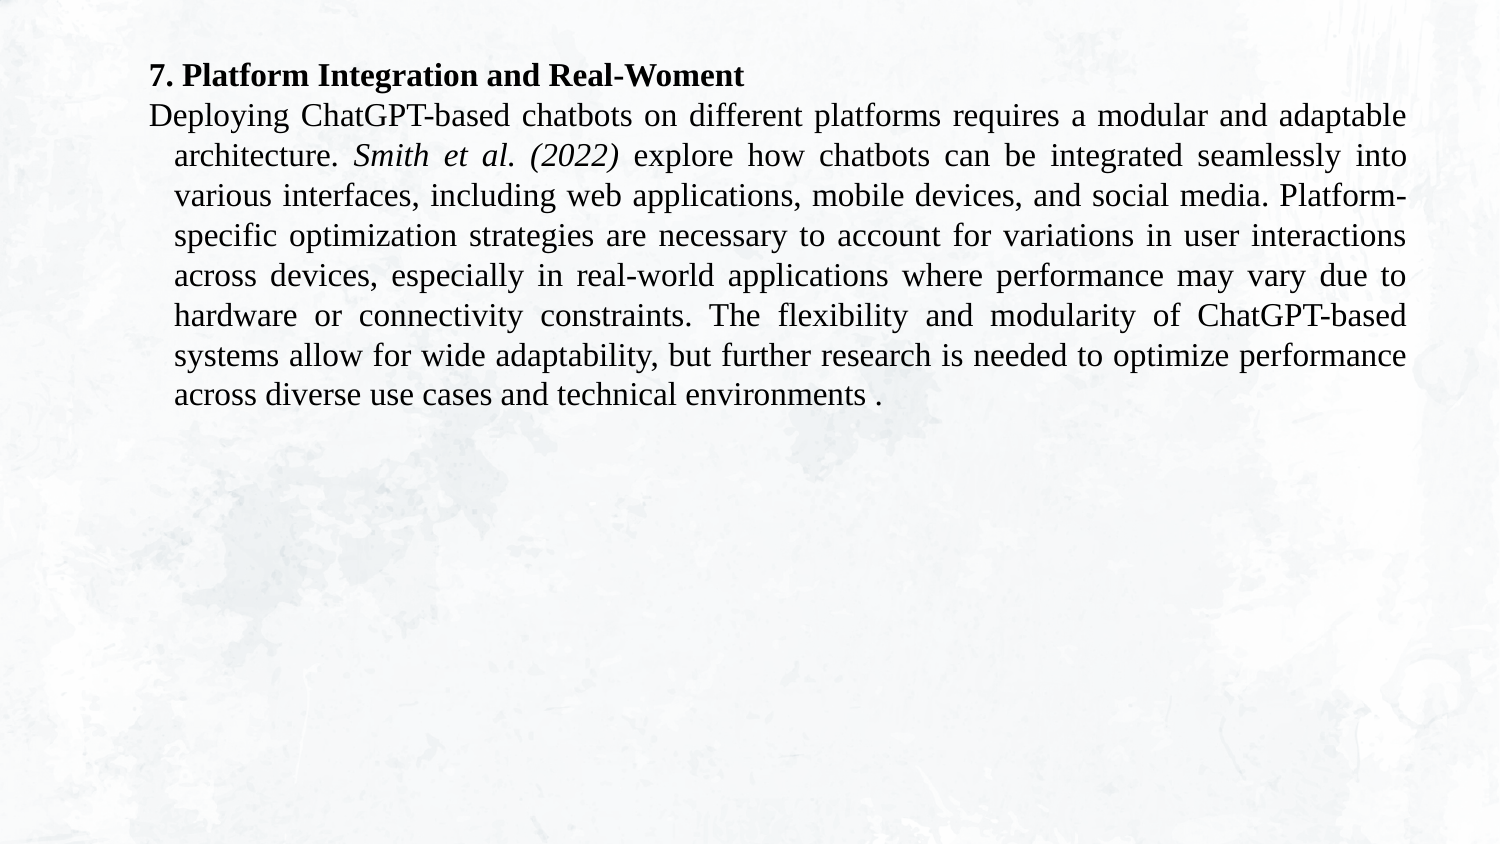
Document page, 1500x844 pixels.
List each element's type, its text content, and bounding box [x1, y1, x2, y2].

picture [0, 0, 1500, 844]
text_box 7. Platform Integration and Real-Woment Deploying ChatGPT-based chatbots on different platforms requires a modular and adaptable architecture. Smith et al. (2022) explore how chatbots can be integrated seamlessly into various interfaces, including web applications, mobile devices, and social media. Platform-specific optimization strategies are necessary to account for variations in user interactions across devices, especially in real-world applications where performance may vary due to hardware or connectivity constraints. The flexibility and modularity of ChatGPT-based systems allow for wide adaptability, but further research is needed to optimize performance across diverse use cases and technical environments . [76, 45, 1424, 450]
